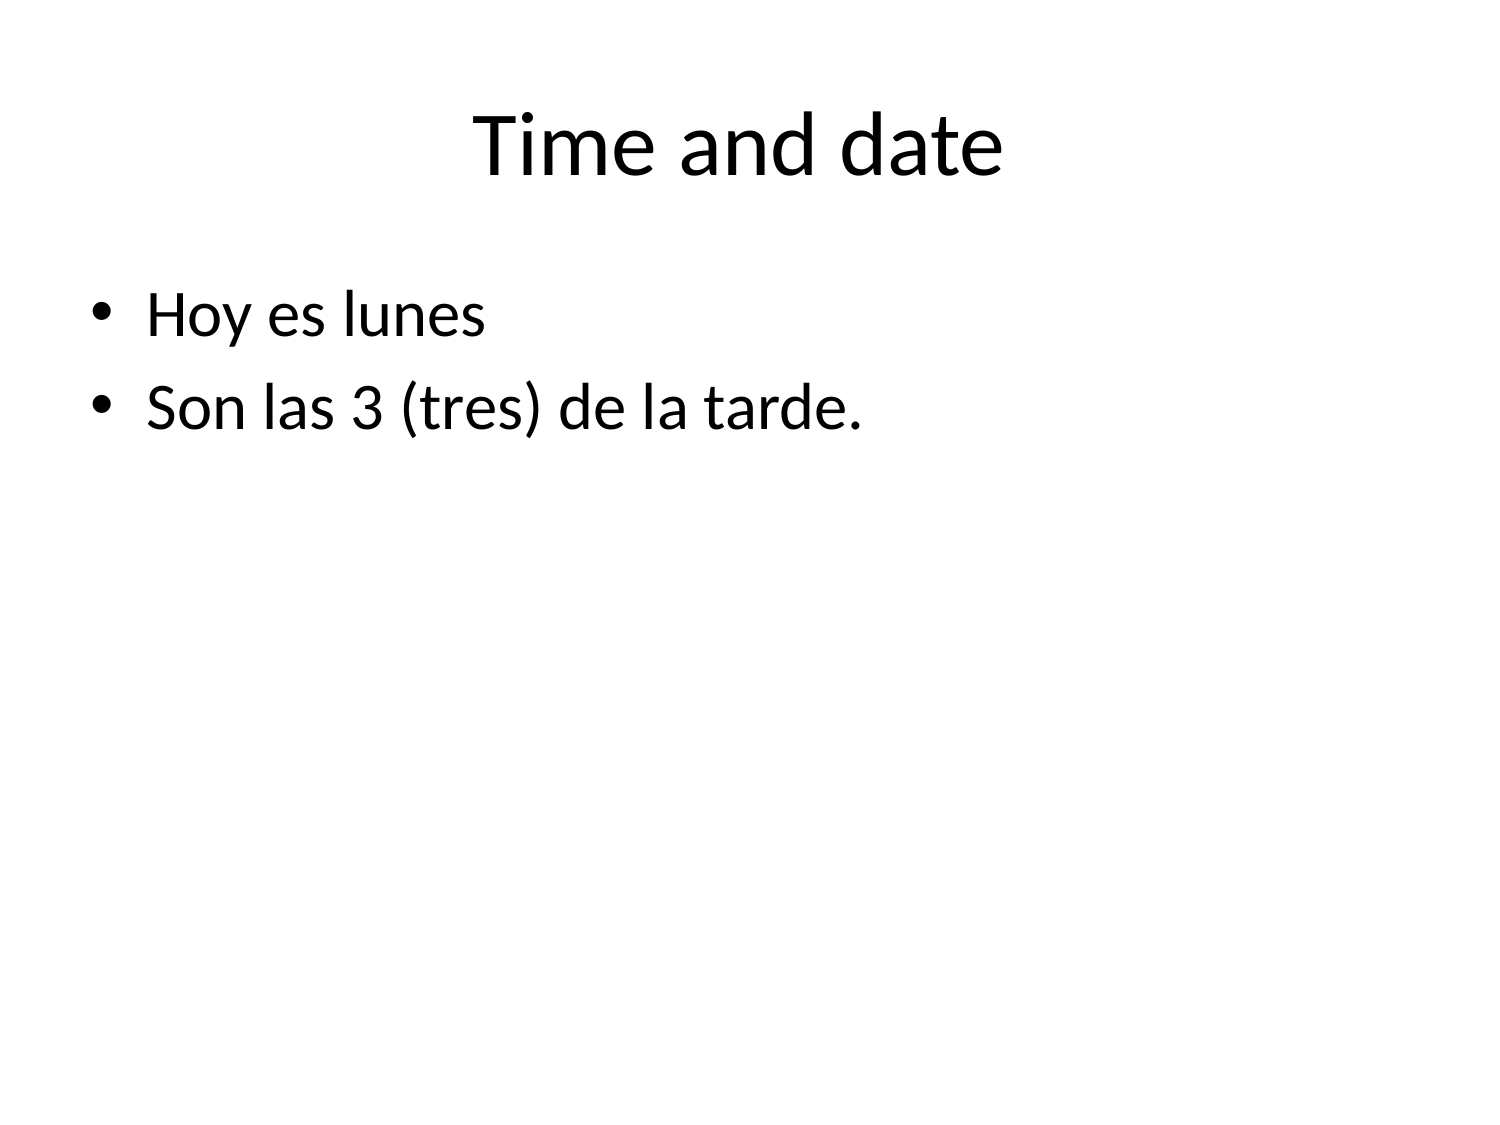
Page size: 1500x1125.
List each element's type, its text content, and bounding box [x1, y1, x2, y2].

title Time and date [75, 45, 1425, 233]
list Hoy es lunes Son las 3 (tres) de la tarde. [75, 262, 1425, 1005]
